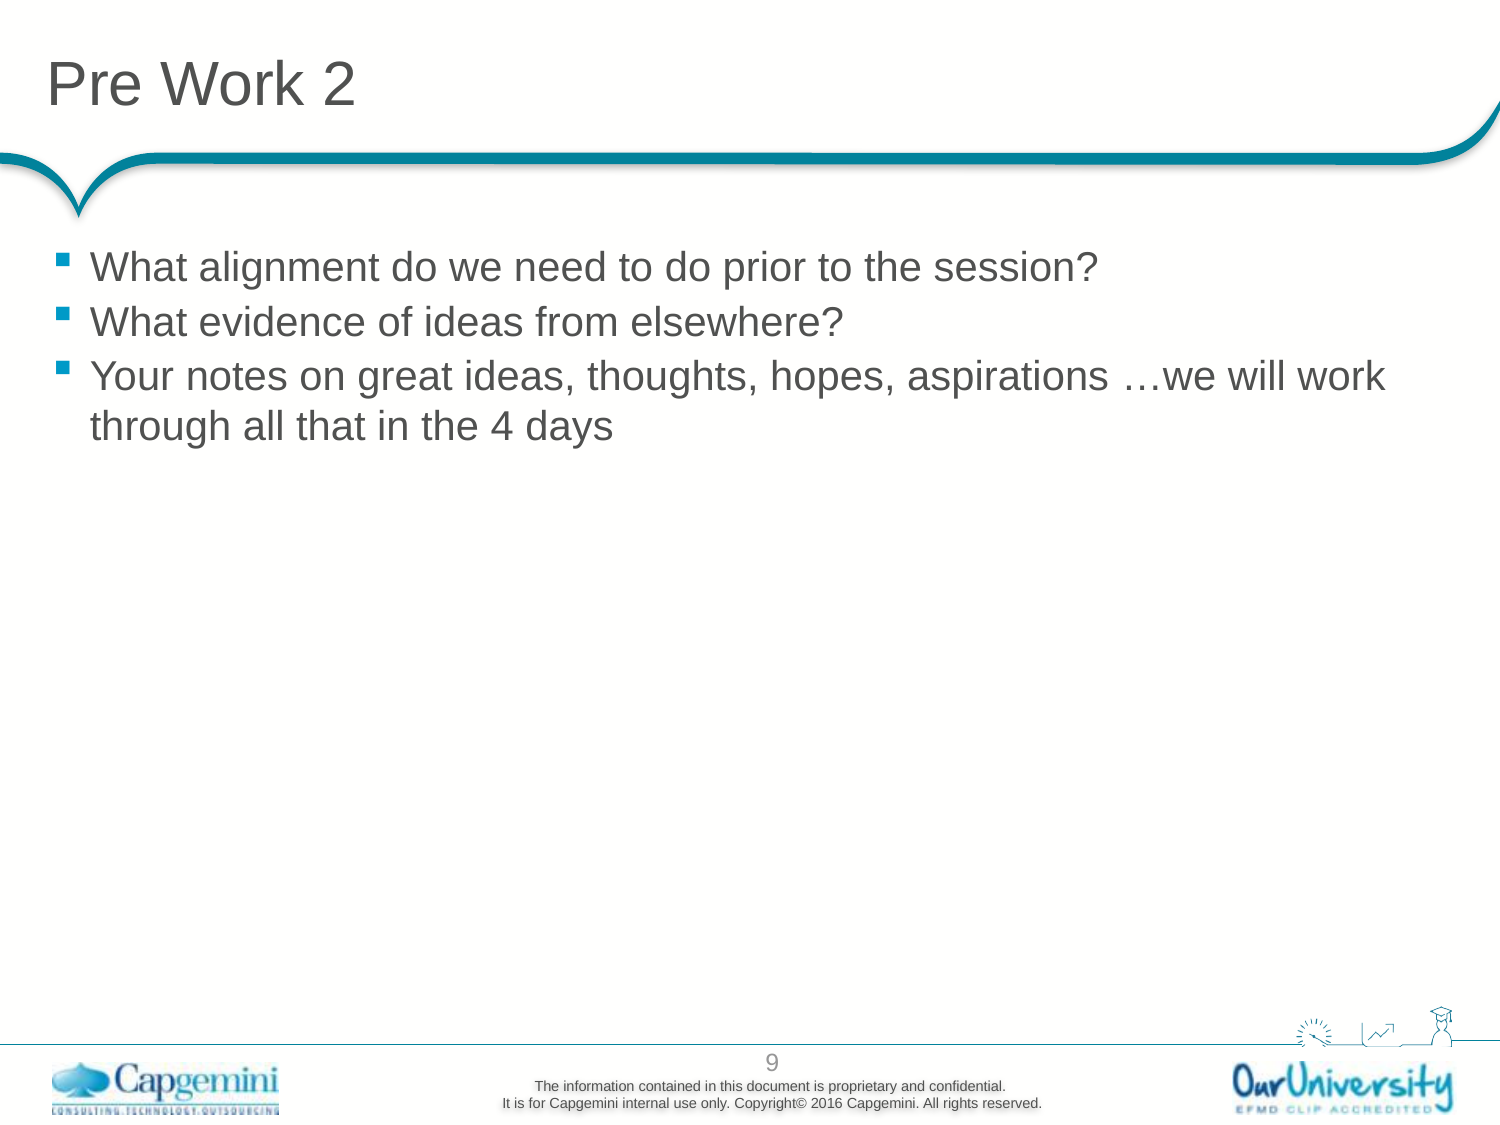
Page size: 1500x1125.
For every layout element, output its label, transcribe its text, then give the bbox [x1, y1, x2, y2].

picture [1232, 1061, 1457, 1115]
title Pre Work 2 [31, 21, 1347, 140]
picture [52, 1062, 279, 1115]
list What alignment do we need to do prior to the session? What evidence of ideas from elsewhere? Your notes on great ideas, thoughts, hopes, aspirations …we will work through all that in the 4 days [52, 239, 1449, 988]
